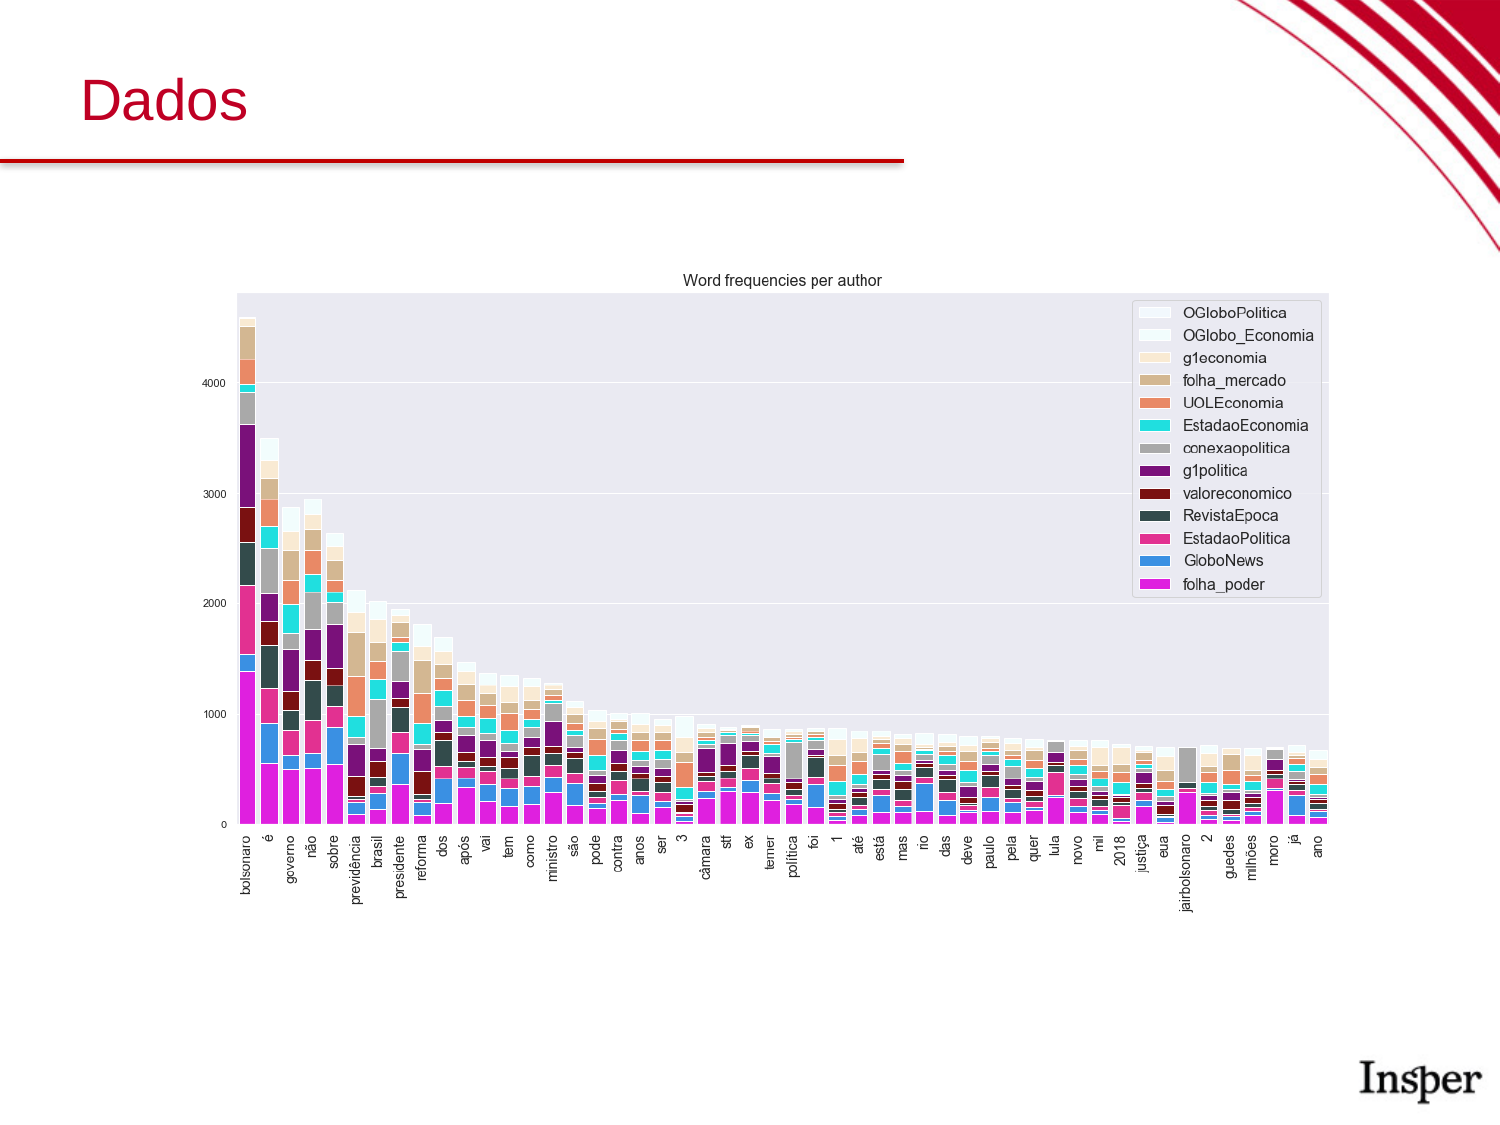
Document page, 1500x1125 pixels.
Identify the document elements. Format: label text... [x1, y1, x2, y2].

text_box Dados [64, 54, 1471, 243]
picture [0, 1, 1500, 1125]
